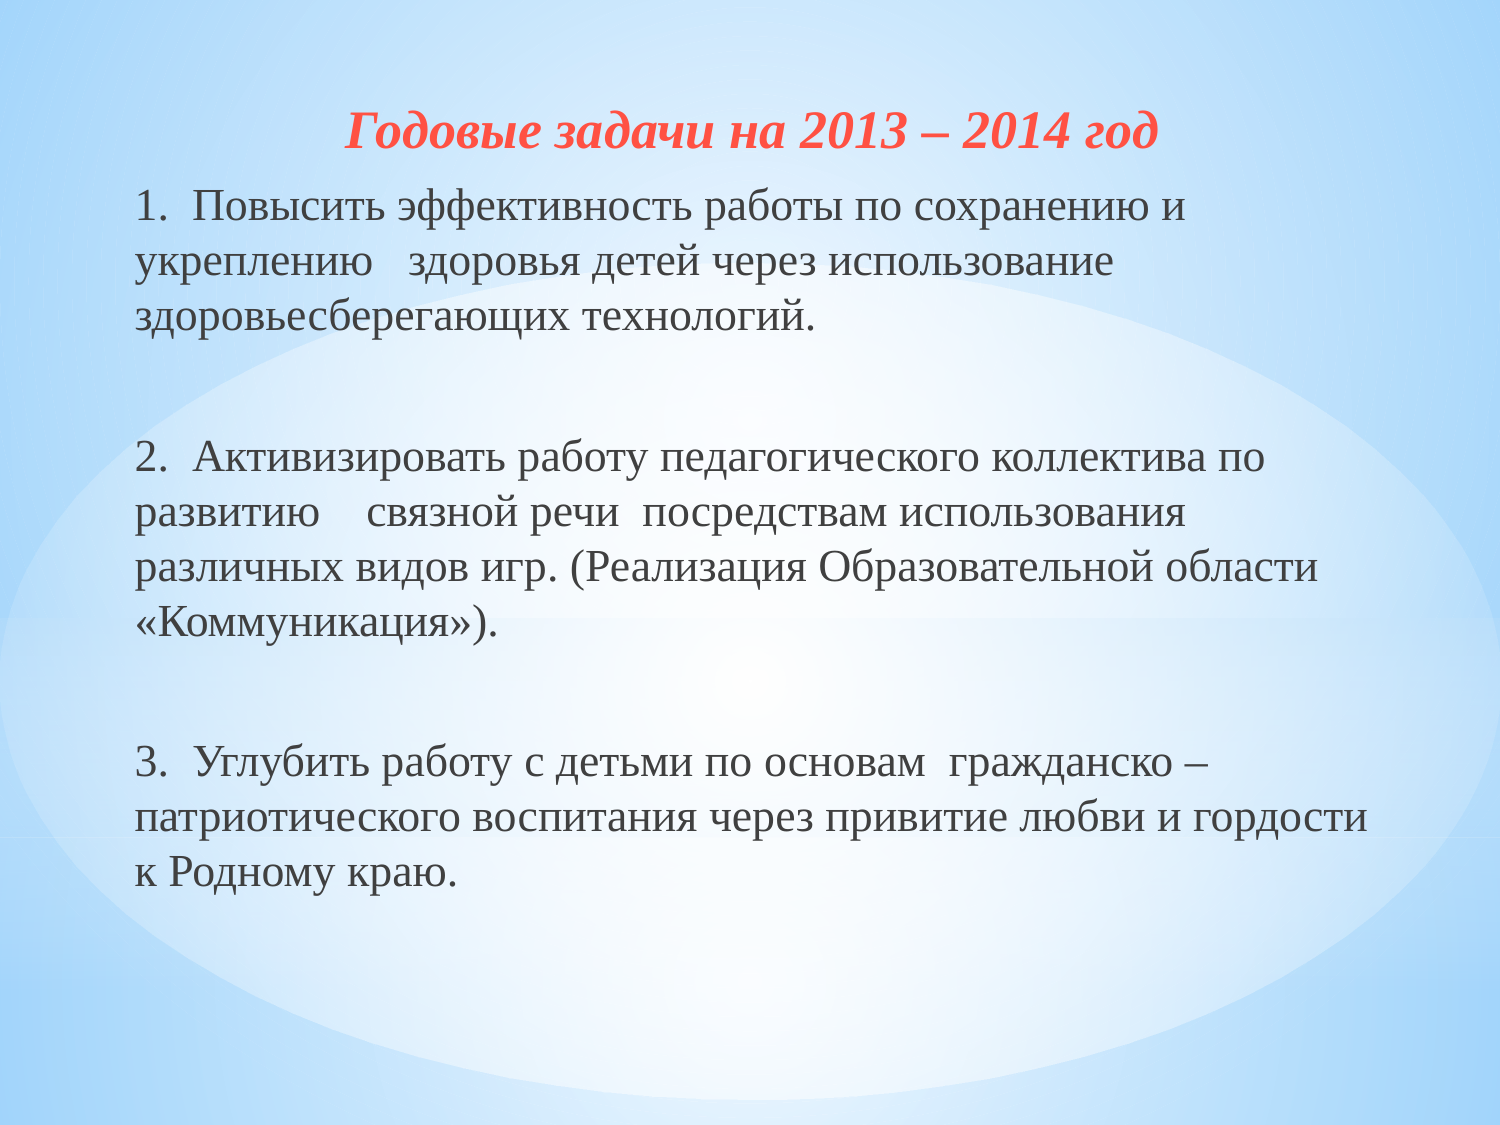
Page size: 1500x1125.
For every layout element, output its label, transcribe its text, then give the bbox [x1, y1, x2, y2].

list Годовые задачи на 2013 – 2014 год 1. Повысить эффективность работы по сохранению и укреплению здоровья детей через использование здоровьесберегающих технологий. 2. Активизировать работу педагогического коллектива по развитию связной речи посредствам использования различных видов игр. (Реализация Образовательной области «Коммуникация»). 3. Углубить работу с детьми по основам гражданско – патриотического воспитания через привитие любви и гордости к Родному краю. [112, 54, 1400, 1059]
